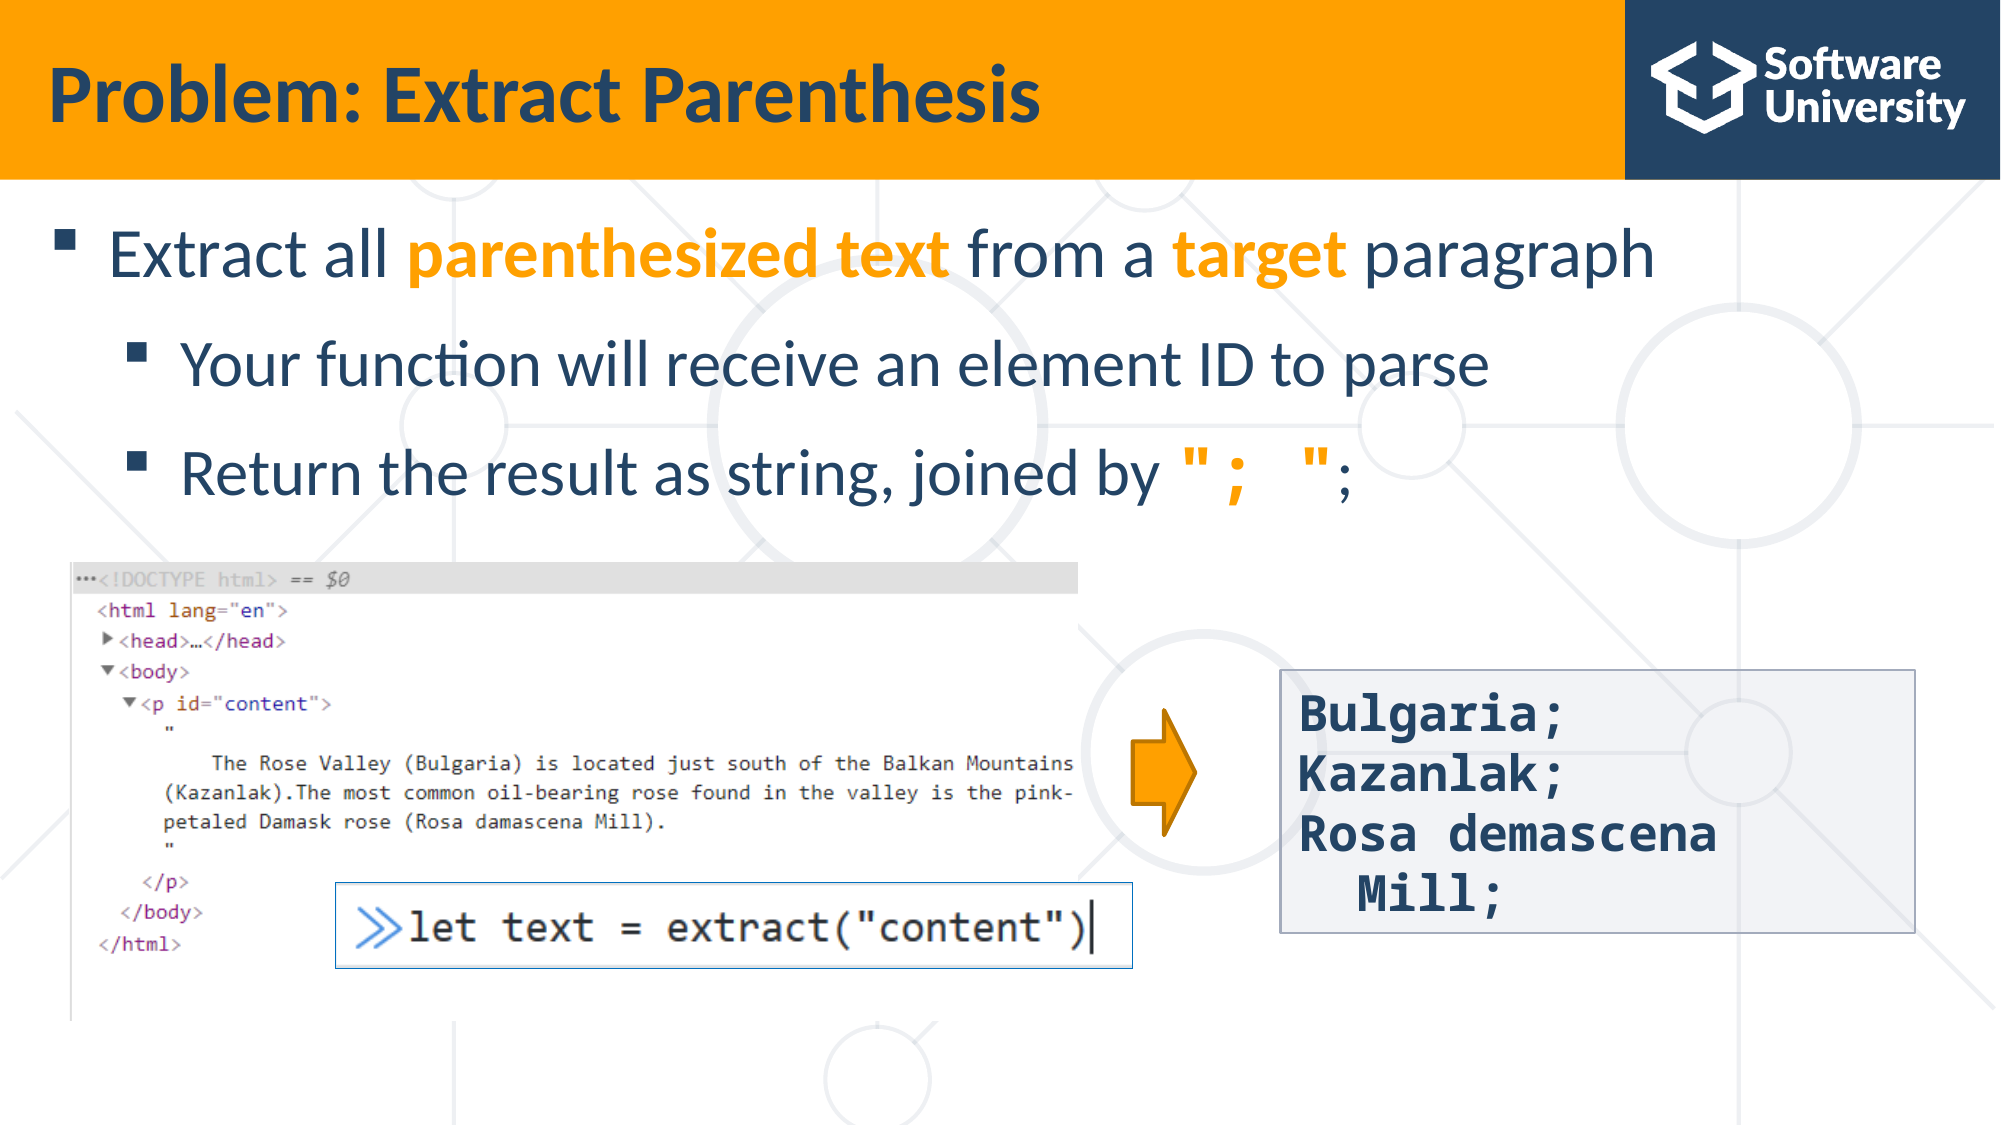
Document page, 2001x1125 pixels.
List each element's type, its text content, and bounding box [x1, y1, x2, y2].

list Extract all parenthesized text from a target paragraph Your function will receive an element ID to parse Return the result as string, joined by "; "; [31, 196, 1970, 1104]
text_box Bulgaria; Kazanlak; Rosa demascena Mill; [1280, 669, 1915, 934]
text_box [1130, 708, 1198, 838]
title Problem: Extract Parenthesis [31, 16, 1625, 162]
picture [1651, 41, 1966, 134]
picture [69, 562, 1134, 1021]
